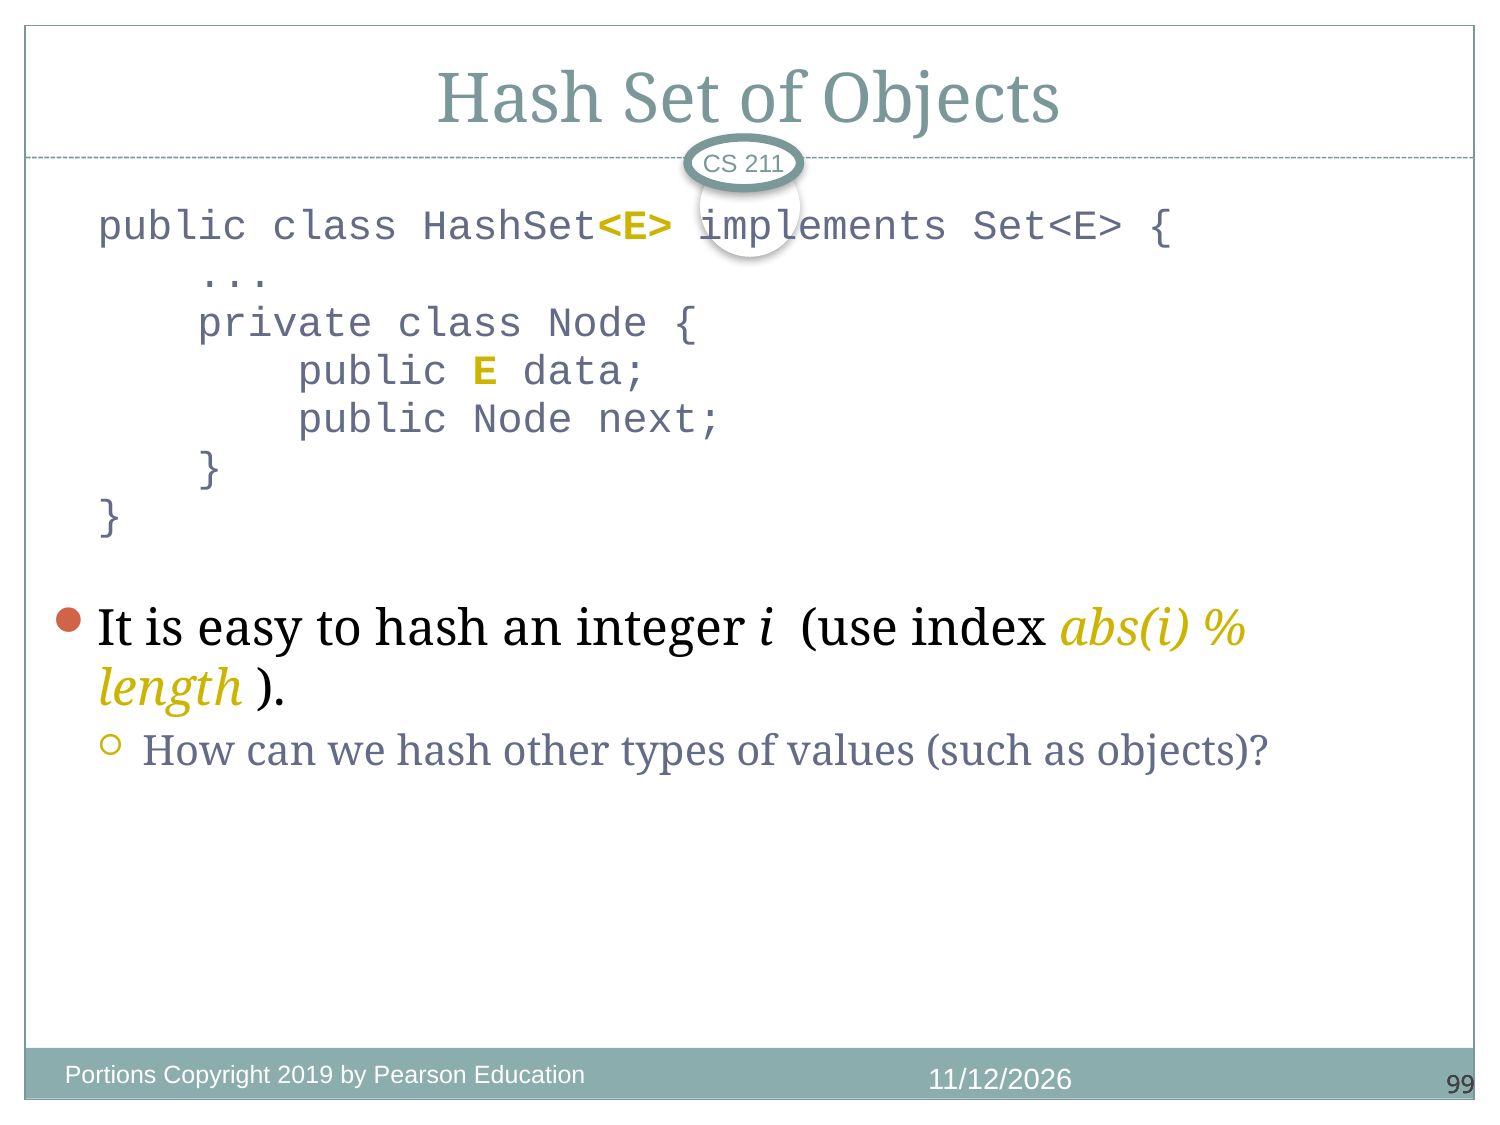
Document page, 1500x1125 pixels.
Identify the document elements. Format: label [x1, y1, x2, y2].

slide_number [837, 1052, 1088, 1113]
list [37, 200, 1463, 1038]
slide_number [675, 137, 813, 188]
title [49, 37, 1450, 144]
footer [50, 1051, 663, 1112]
